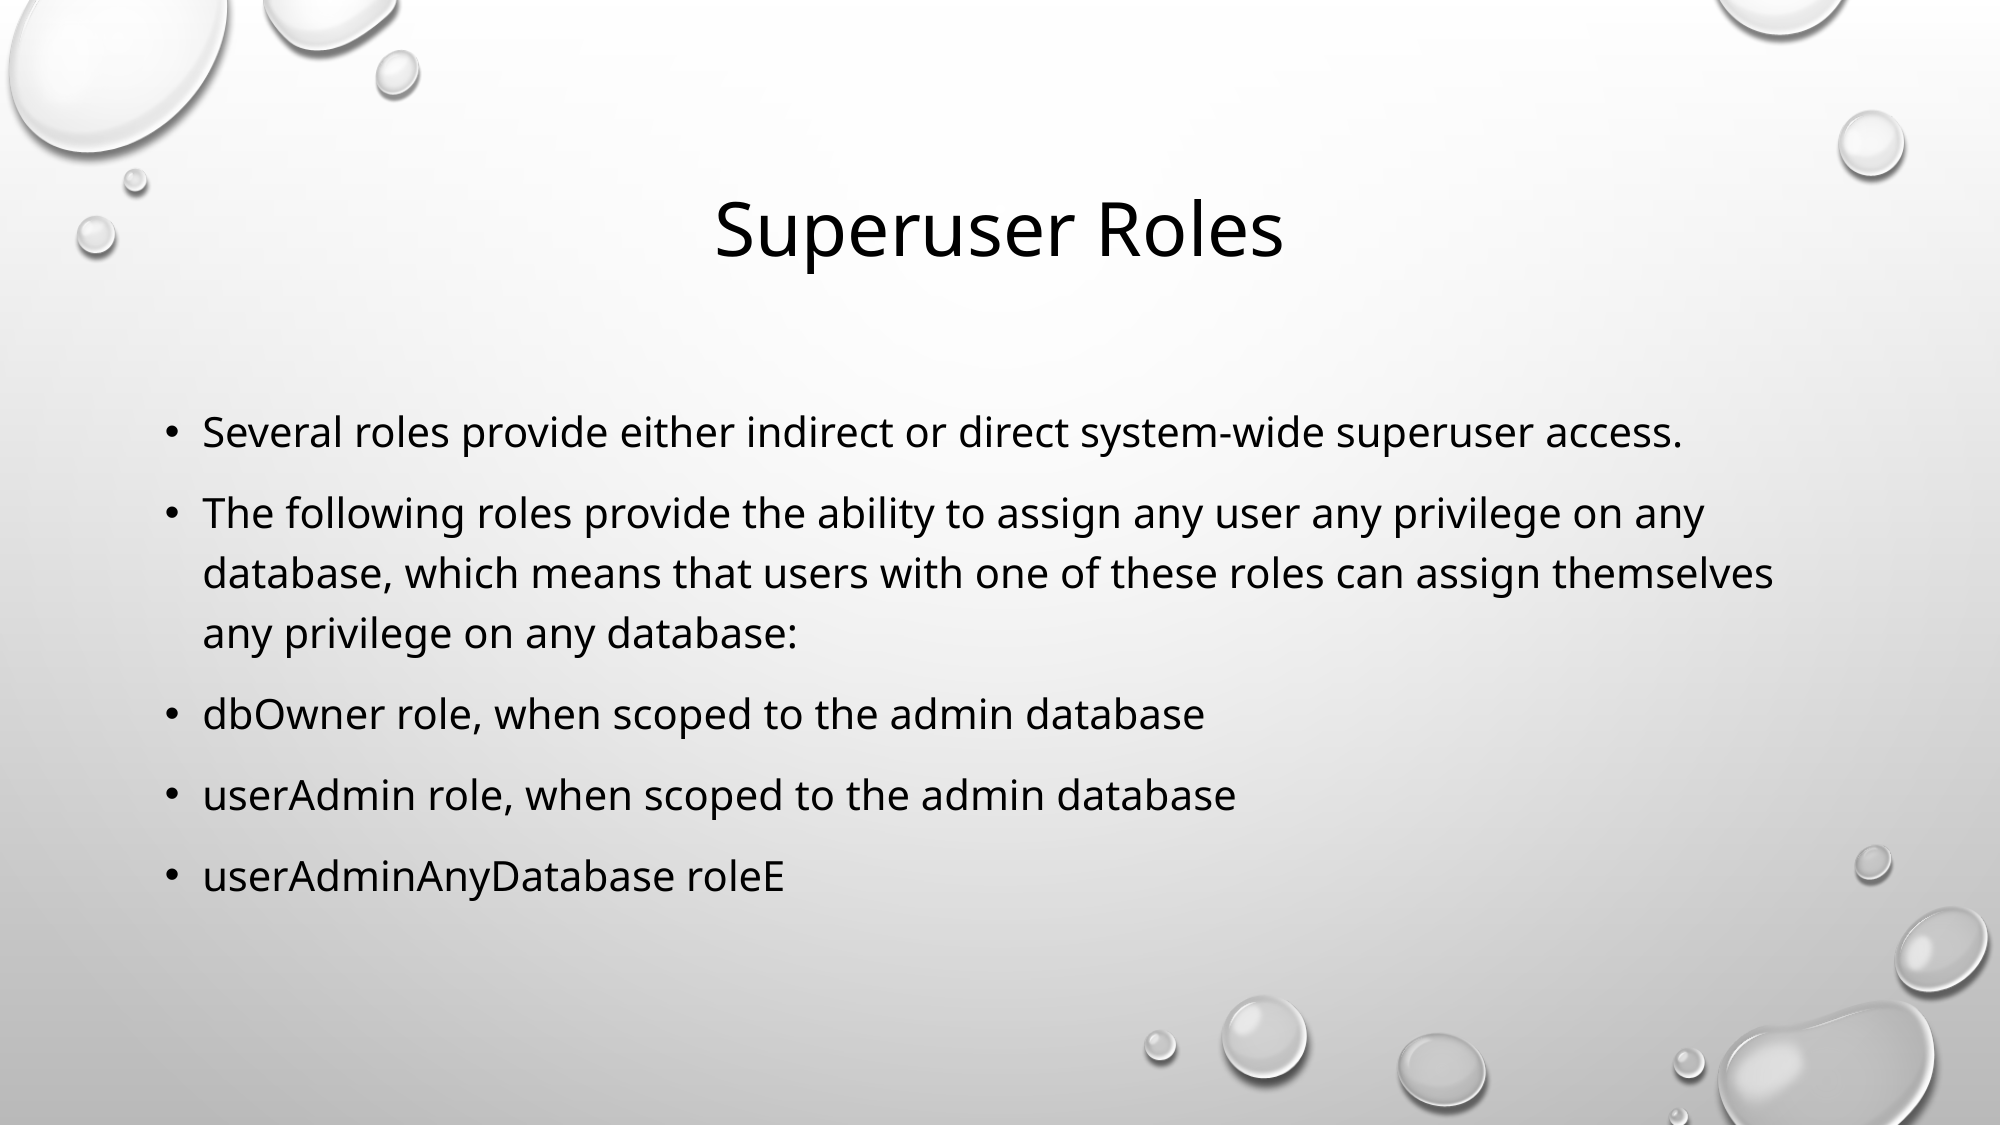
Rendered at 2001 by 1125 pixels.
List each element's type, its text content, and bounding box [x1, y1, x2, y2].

picture [0, 0, 2000, 1125]
list Several roles provide either indirect or direct system-wide superuser access. The following roles provide the ability to assign any user any privilege on any database, which means that users with one of these roles can assign themselves any privilege on any database: dbOwner role, when scoped to the admin database userAdmin role, when scoped to the admin database userAdminAnyDatabase roleE [149, 388, 1850, 950]
title Superuser Roles [149, 101, 1851, 364]
